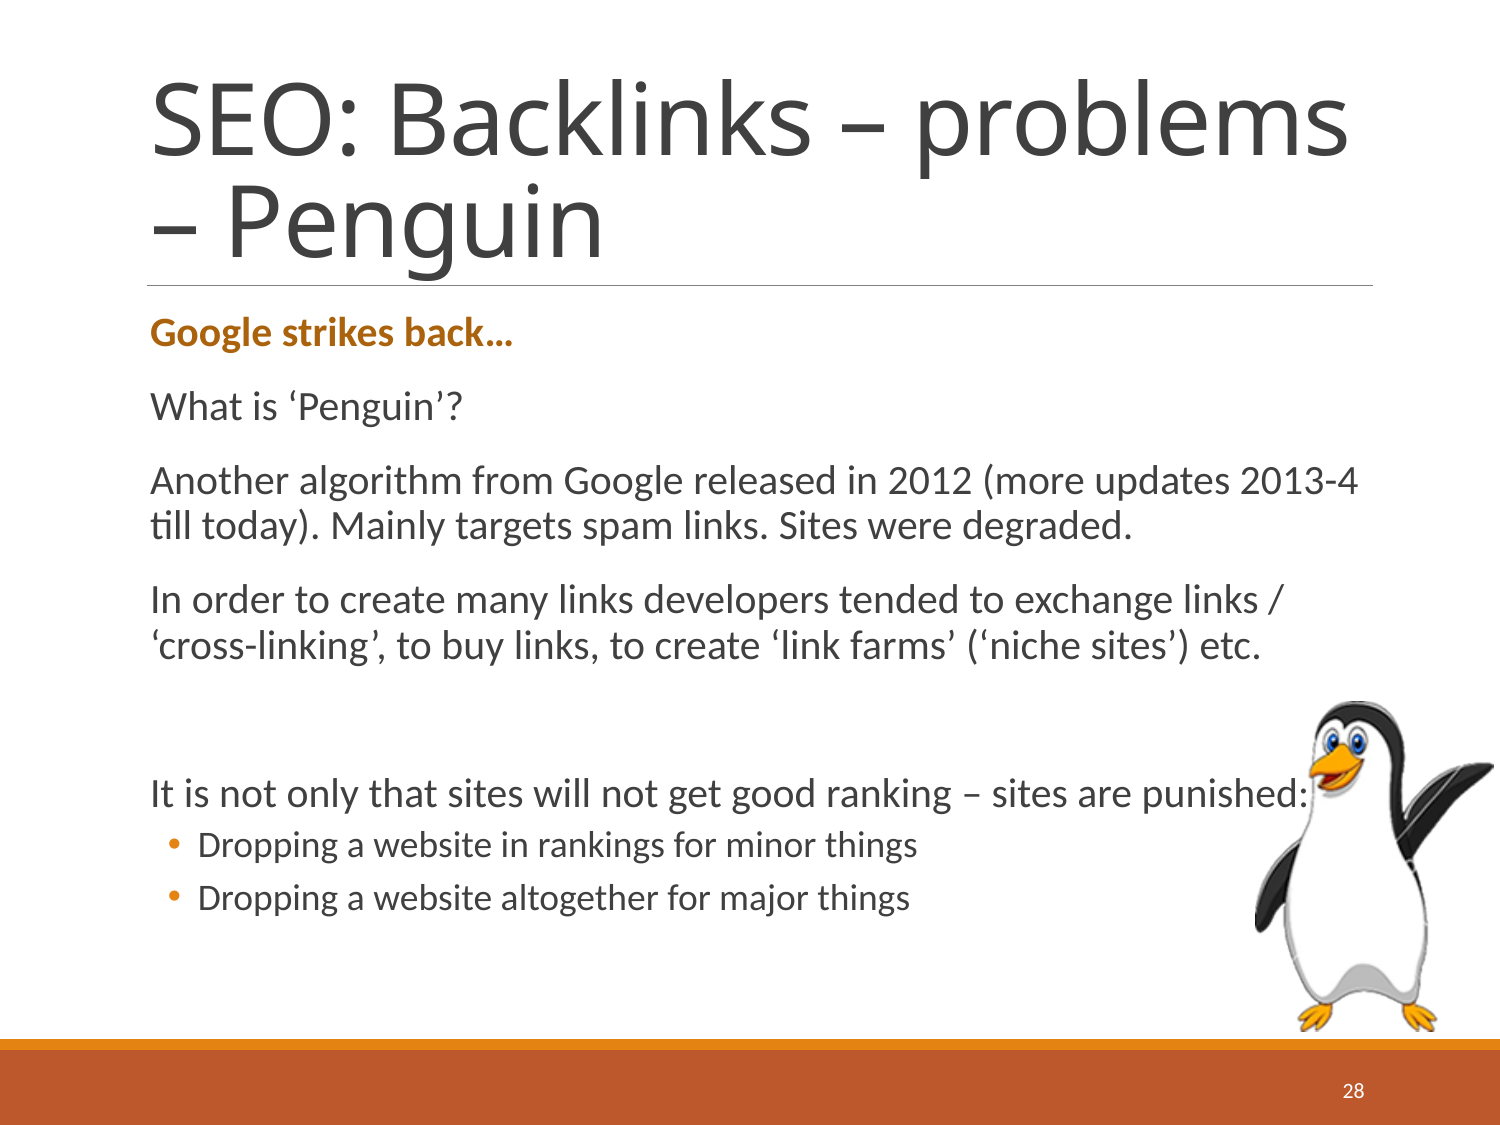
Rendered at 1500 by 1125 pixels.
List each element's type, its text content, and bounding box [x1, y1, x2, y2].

picture [1254, 701, 1495, 1032]
slide_number 28 [1218, 1059, 1380, 1120]
list Google strikes back… What is ‘Penguin’? Another algorithm from Google released in 2012 (more updates 2013-4 till today). Mainly targets spam links. Sites were degraded. In order to create many links developers tended to exchange links / ‘cross-linking’, to buy links, to create ‘link farms’ (‘niche sites’) etc. It is not only that sites will not get good ranking – sites are punished: Dropping a website in rankings for minor things Dropping a website altogether for major things [135, 302, 1373, 963]
title SEO: Backlinks – problems – Penguin [135, 47, 1373, 285]
